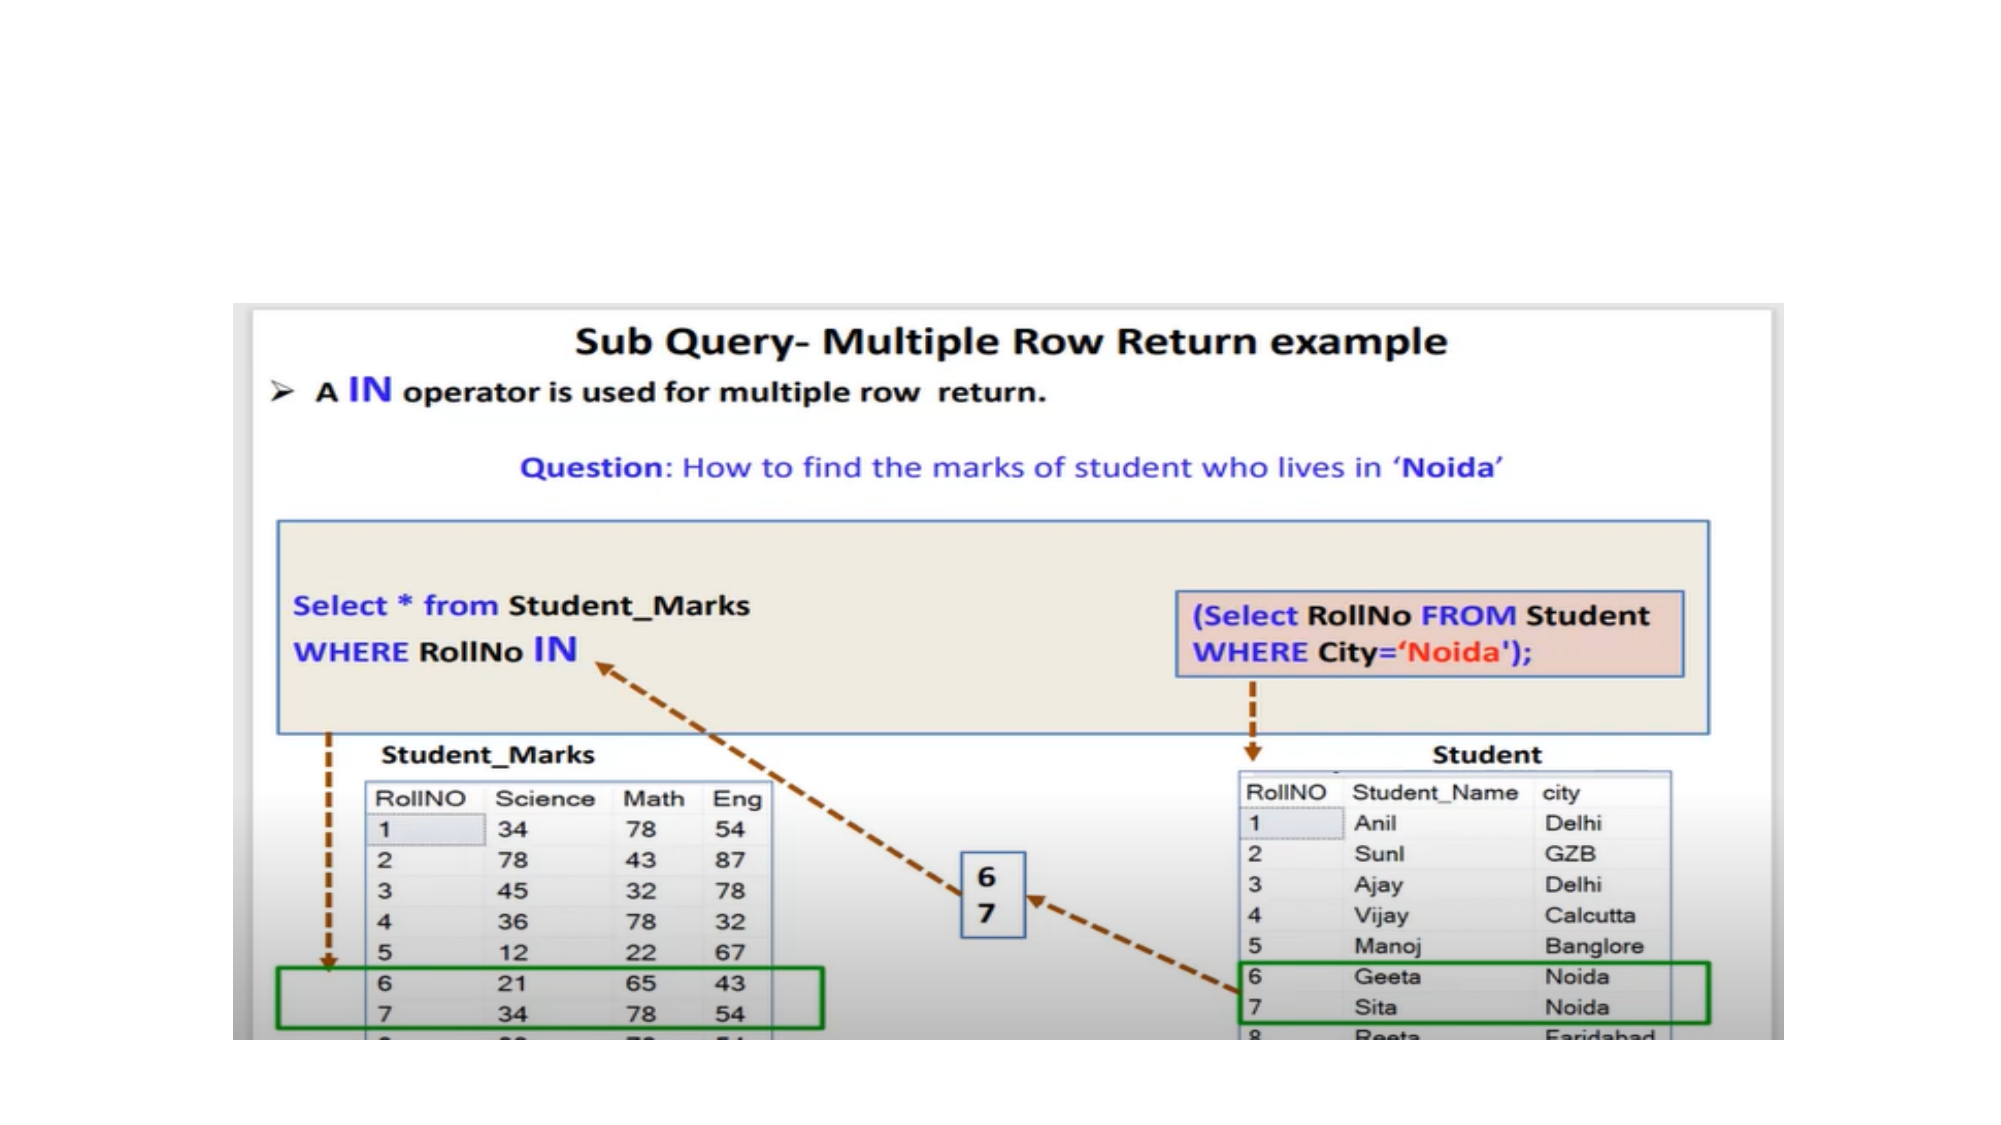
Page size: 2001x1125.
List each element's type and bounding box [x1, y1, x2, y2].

list [233, 303, 1784, 1040]
